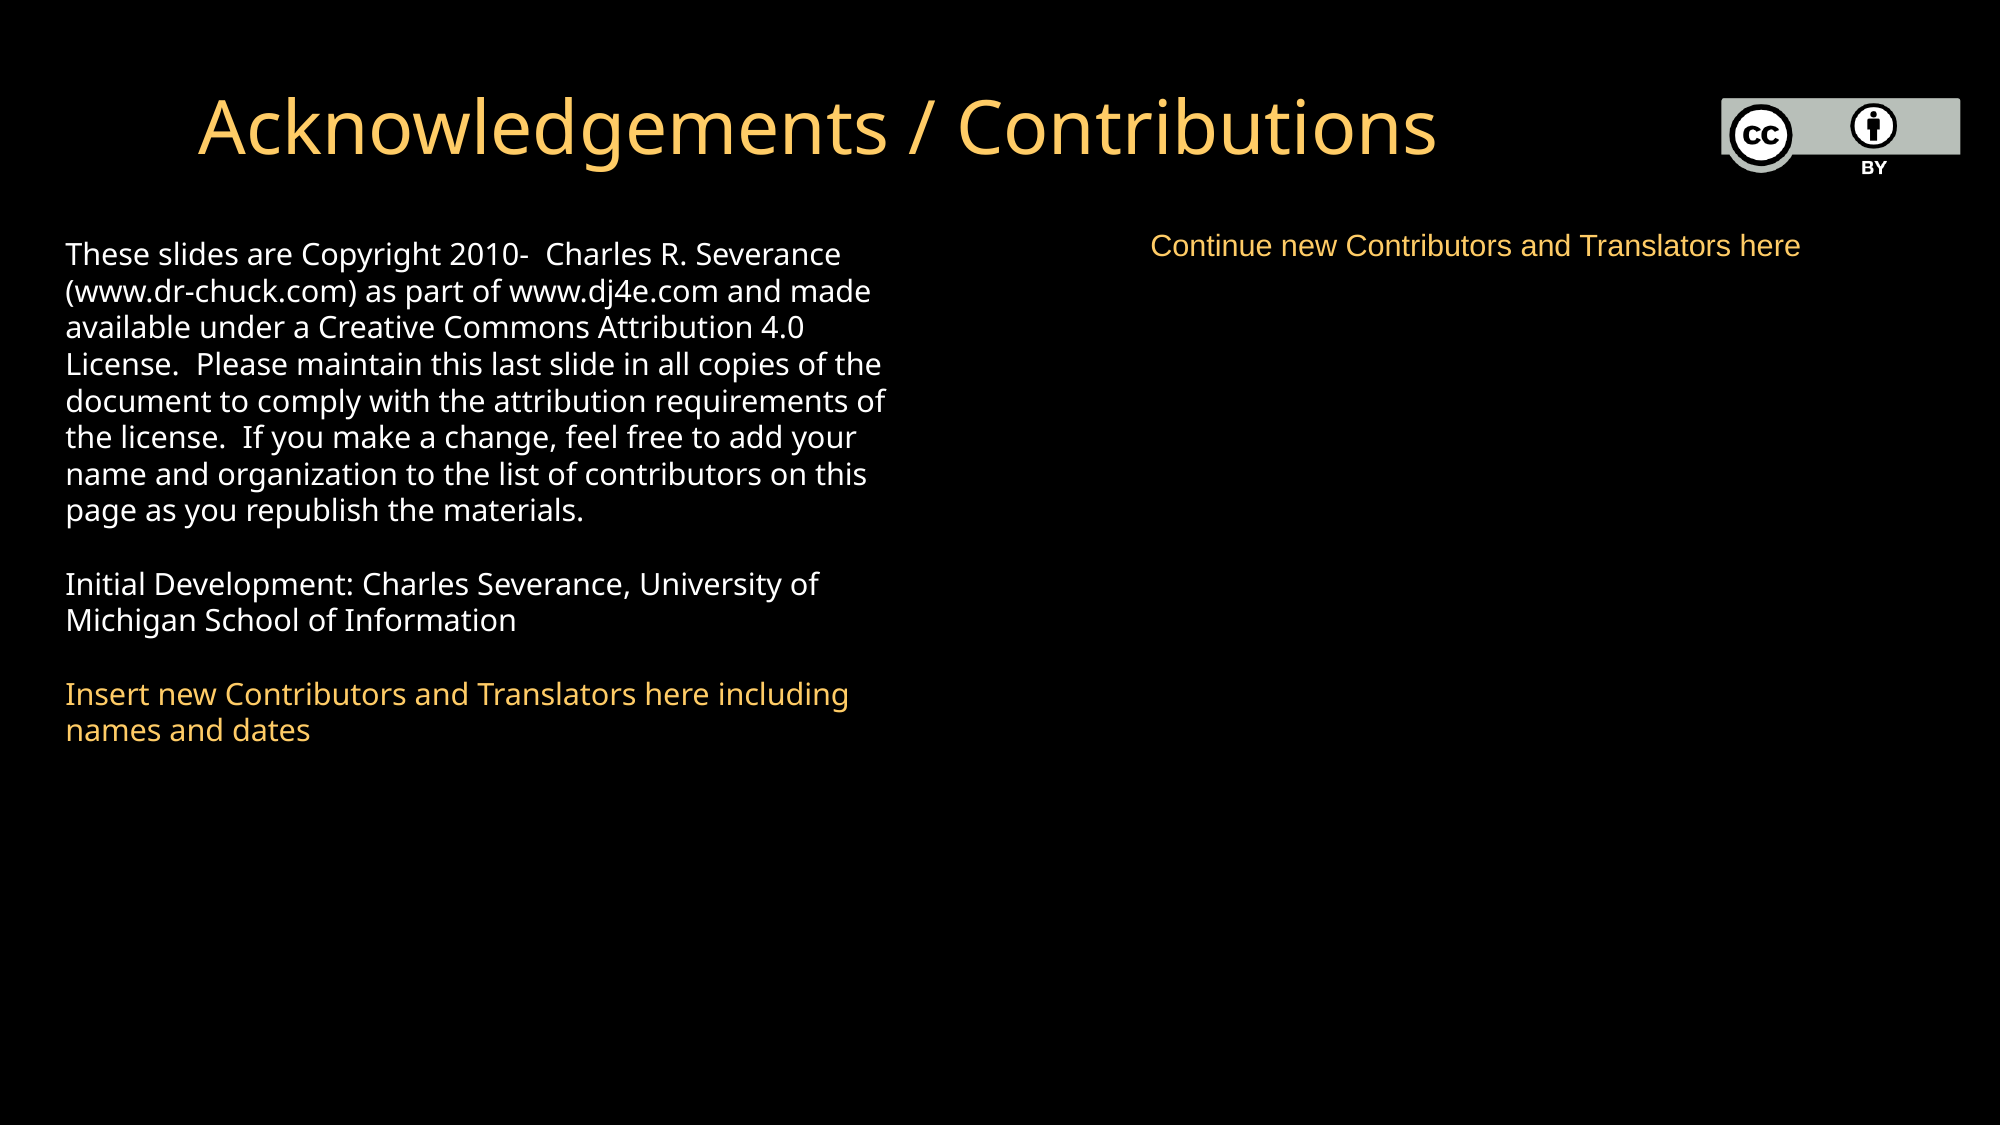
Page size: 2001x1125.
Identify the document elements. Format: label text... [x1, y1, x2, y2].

text_box Continue new Contributors and Translators here [1035, 218, 1917, 966]
text_box These slides are Copyright 2010- Charles R. Severance (www.dr-chuck.com) as part of www.dj4e.com and made available under a Creative Commons Attribution 4.0 License. Please maintain this last slide in all copies of the document to comply with the attribution requirements of the license. If you make a change, feel free to add your name and organization to the list of contributors on this page as you republish the materials. Initial Development: Charles Severance, University of Michigan School of Information Insert new Contributors and Translators here including names and dates [50, 227, 932, 1012]
picture [1719, 96, 1962, 179]
title Acknowledgements / Contributions [183, 79, 1812, 181]
